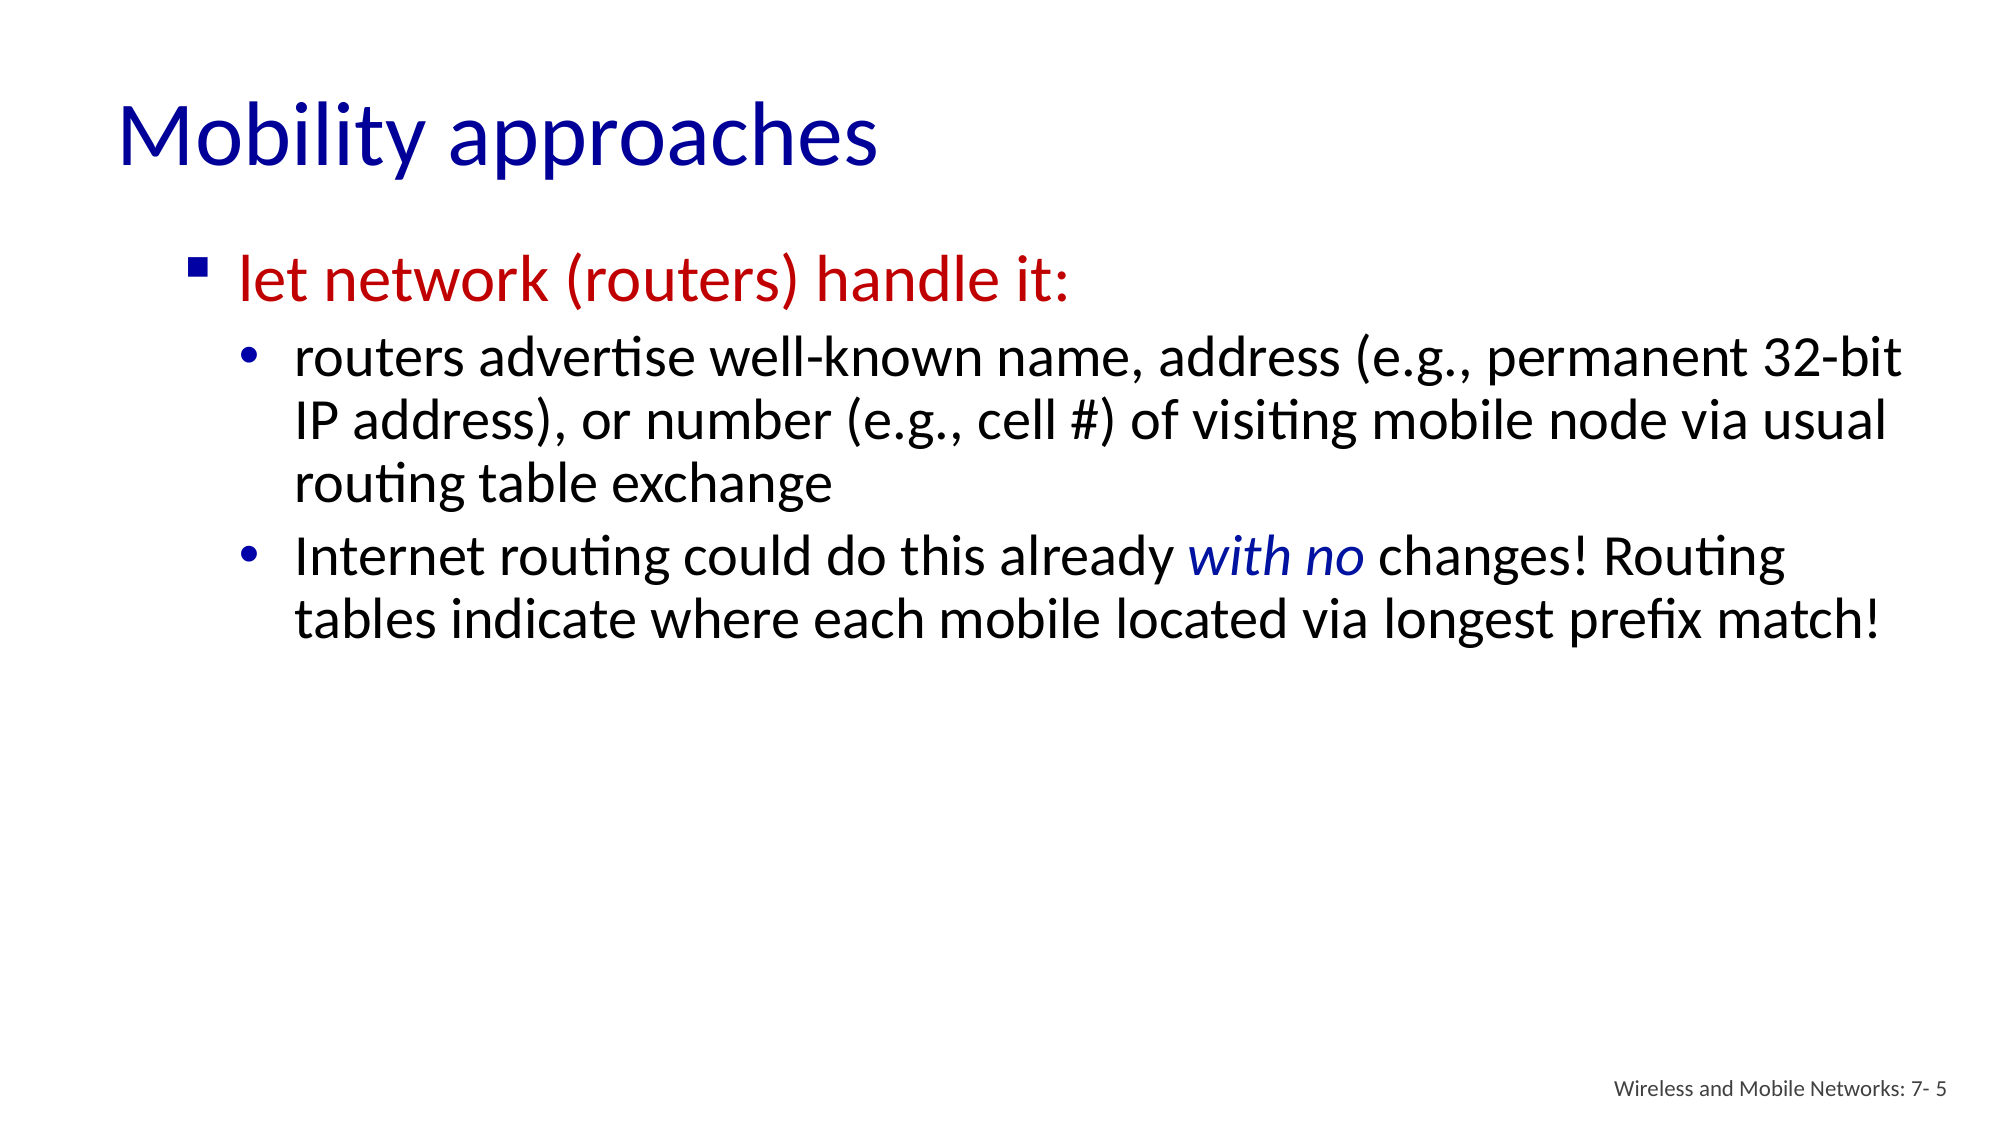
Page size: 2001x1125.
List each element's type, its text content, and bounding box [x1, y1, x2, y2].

text_box let network (routers) handle it: routers advertise well-known name, address (e.g., permanent 32-bit IP address), or number (e.g., cell #) of visiting mobile node via usual routing table exchange Internet routing could do this already with no changes! Routing tables indicate where each mobile located via longest prefix match! [165, 236, 1921, 744]
slide_number Wireless and Mobile Networks: 7- 5 [1512, 1056, 1963, 1117]
title Mobility approaches [101, 62, 1901, 210]
